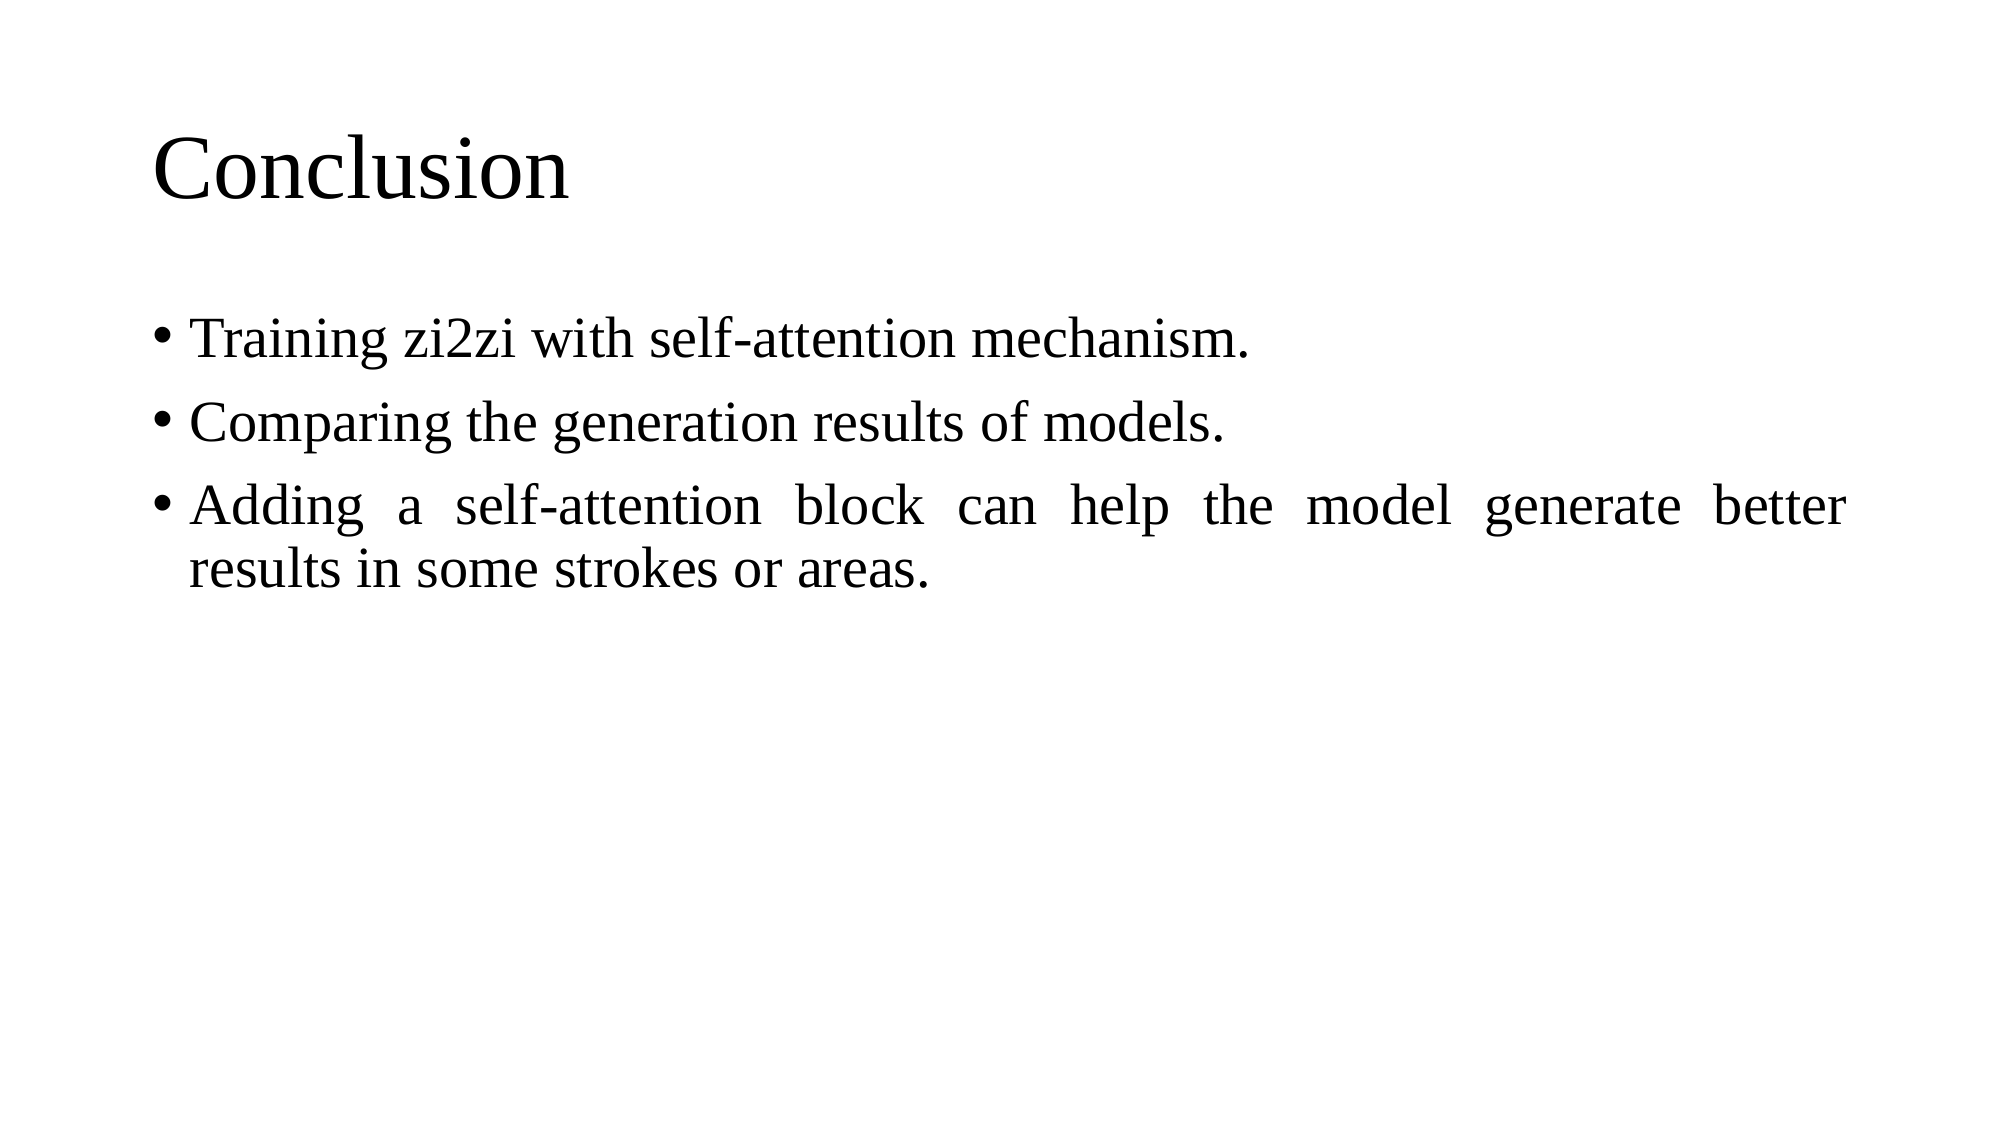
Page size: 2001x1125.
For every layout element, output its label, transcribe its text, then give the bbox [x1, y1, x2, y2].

list Training zi2zi with self-attention mechanism. Comparing the generation results of models. Adding a self-attention block can help the model generate better results in some strokes or areas. [137, 299, 1863, 1014]
title Conclusion [137, 59, 1863, 278]
